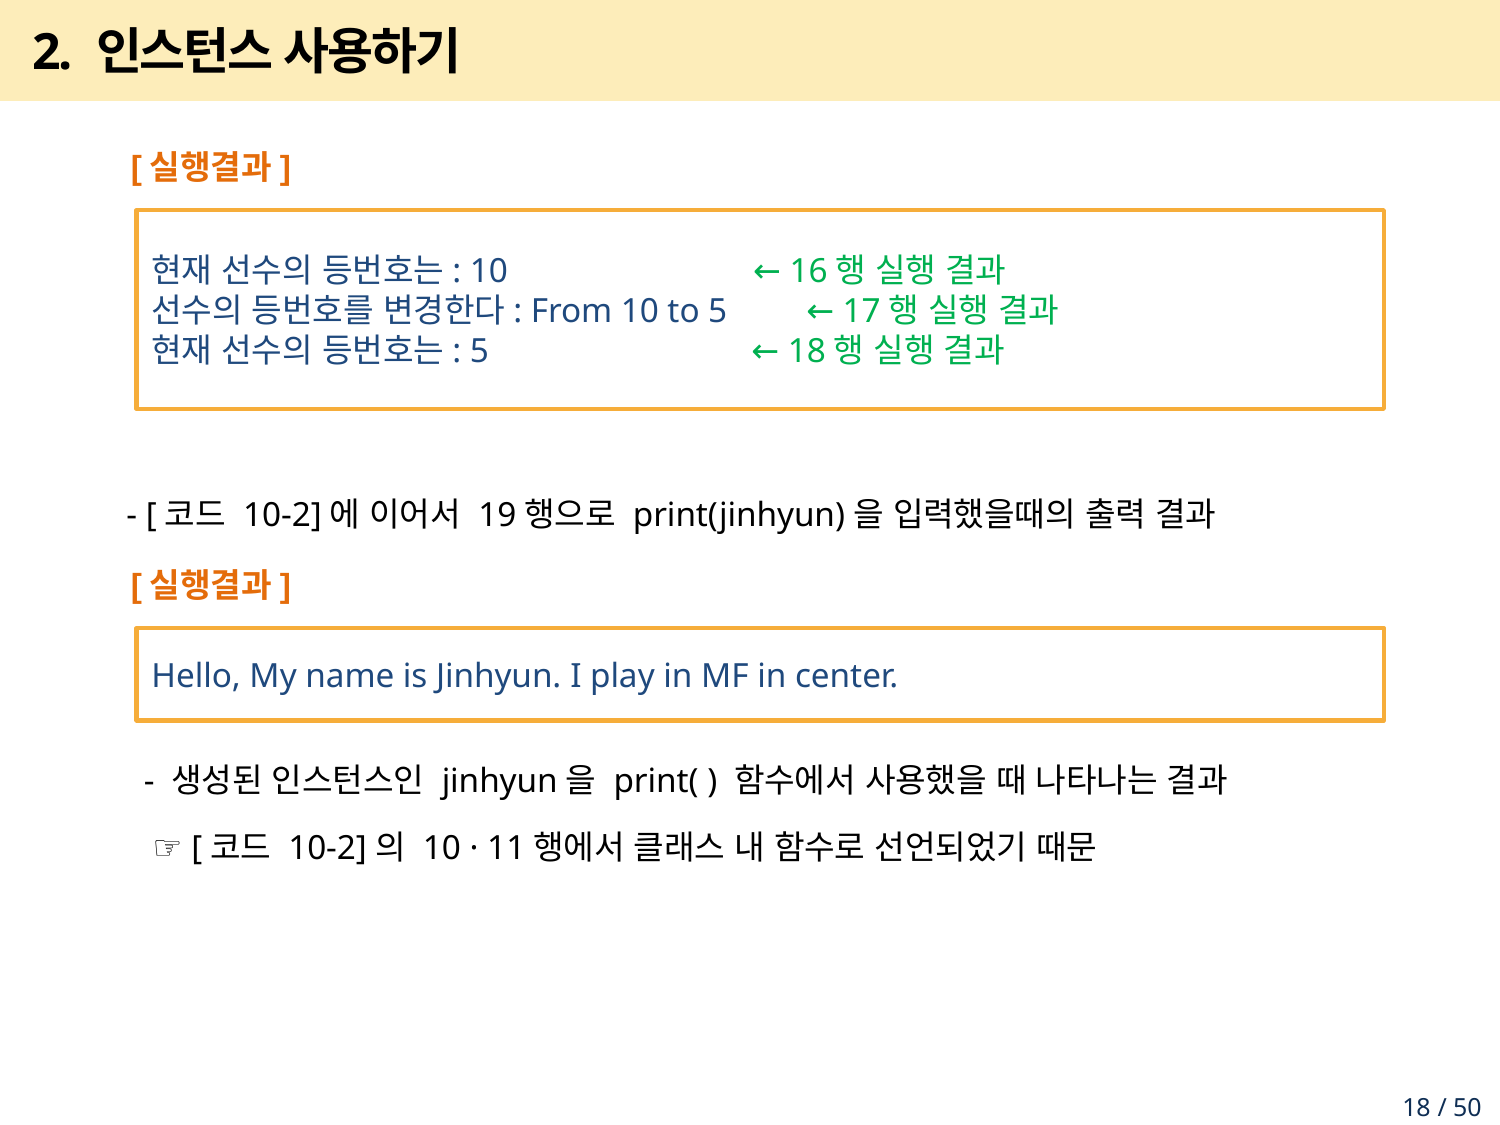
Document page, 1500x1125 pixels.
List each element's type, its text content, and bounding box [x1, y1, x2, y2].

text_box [115, 542, 1385, 721]
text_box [115, 125, 1385, 410]
title 2. 인스턴스 사용하기 [17, 10, 1295, 89]
list - [코드 10-2]에 이어서 19행으로 print(jinhyun)을 입력했을때의 출력 결과 - 생성된 인스턴스인 jinhyun을 print( ) 함수에서 사용했을 때 나타나는 결과 ☞ [코드 10-2]의 10 · 11행에서 클래스 내 함수로 선언되었기 때문 [53, 125, 1425, 1094]
